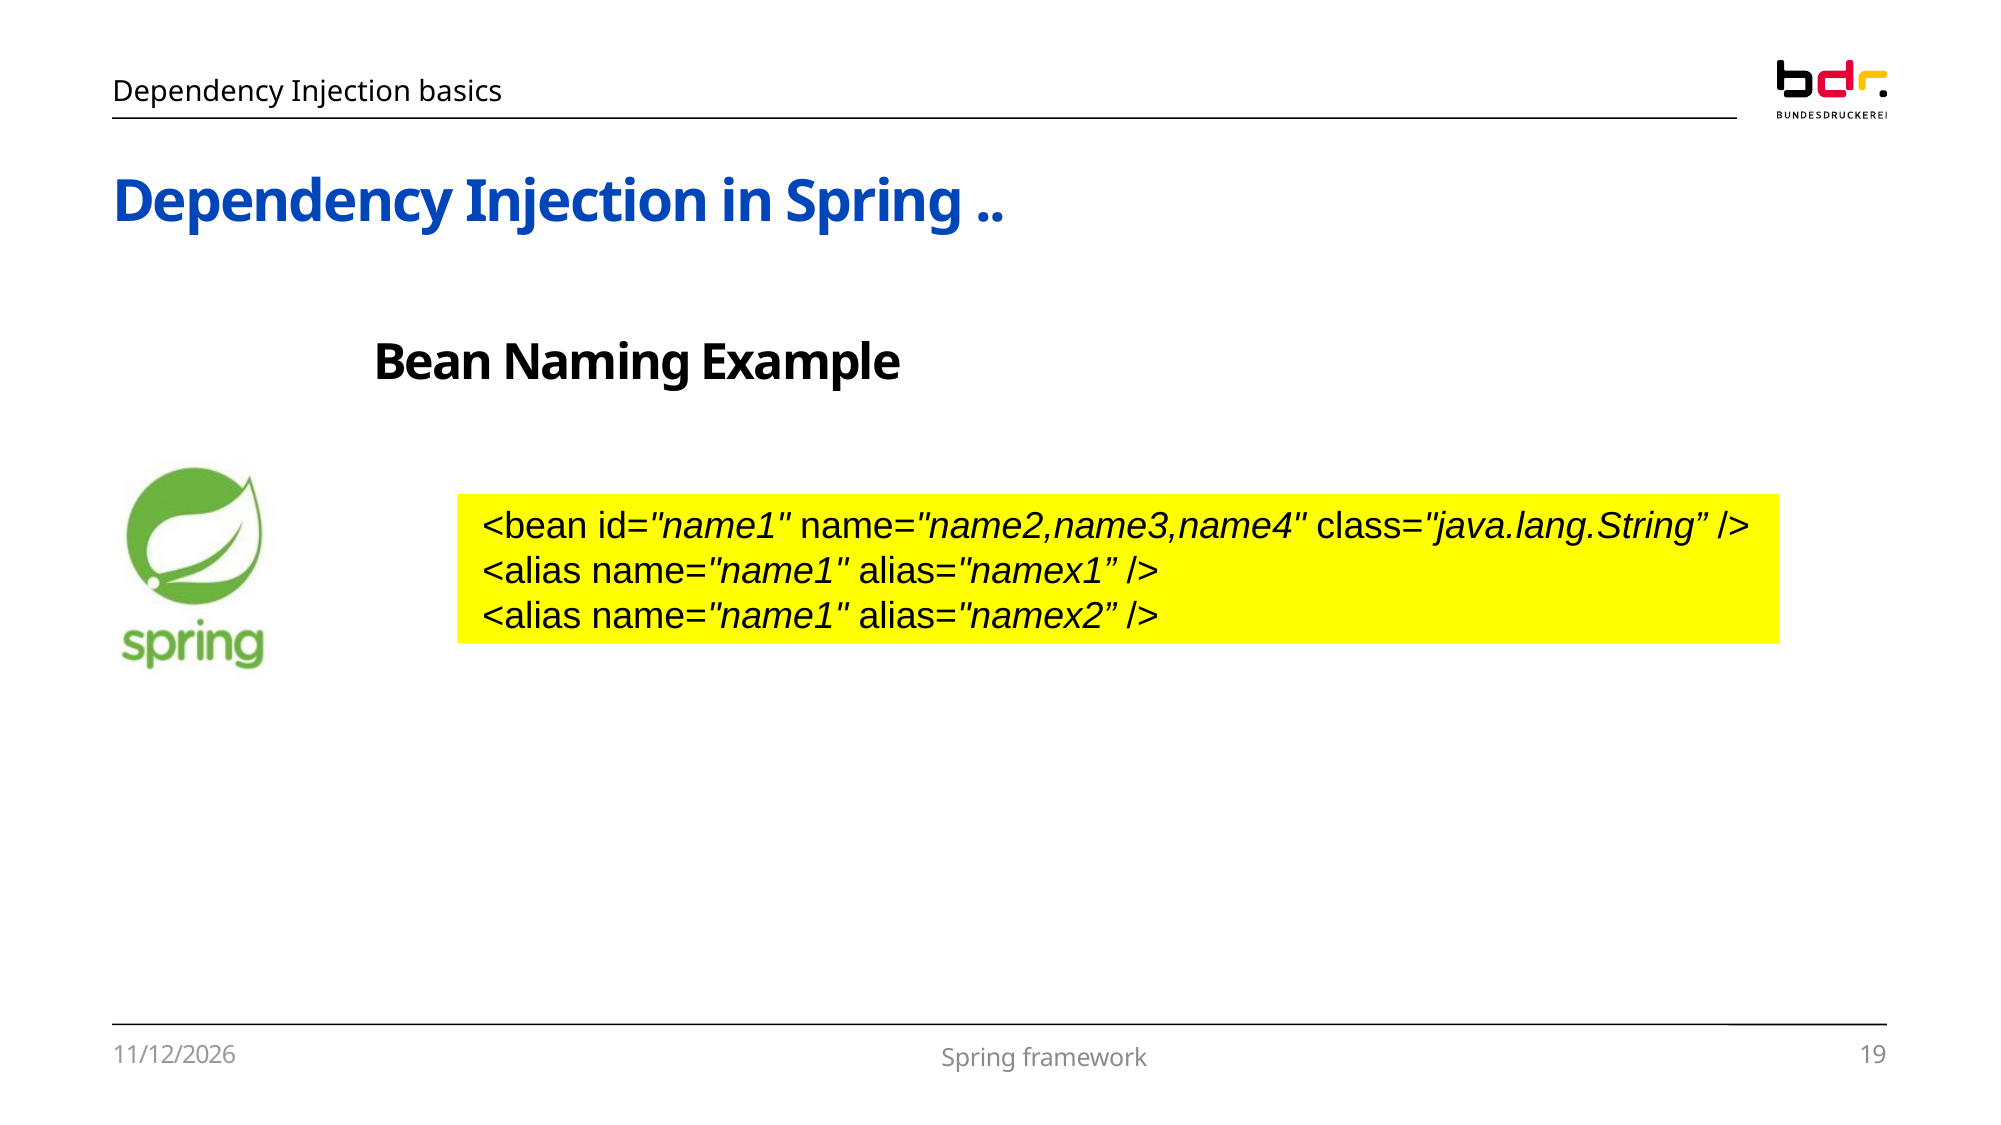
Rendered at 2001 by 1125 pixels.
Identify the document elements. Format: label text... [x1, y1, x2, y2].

text_box 09/27/2020 [112, 1035, 273, 1077]
text_box Bean Naming Example [373, 269, 1887, 981]
picture [105, 449, 281, 690]
text_box <bean id="name1" name="name2,name3,name4" class="java.lang.String” /> <alias name="name1" alias="namex1” /> <alias name="name1" alias="namex2” /> [457, 493, 1780, 644]
text_box Dependency Injection in Spring .. [112, 163, 1887, 252]
text_box Spring framework [273, 1035, 1816, 1077]
text_box 1 [1816, 1035, 1887, 1077]
text_box Dependency Injection basics [112, 72, 1471, 114]
